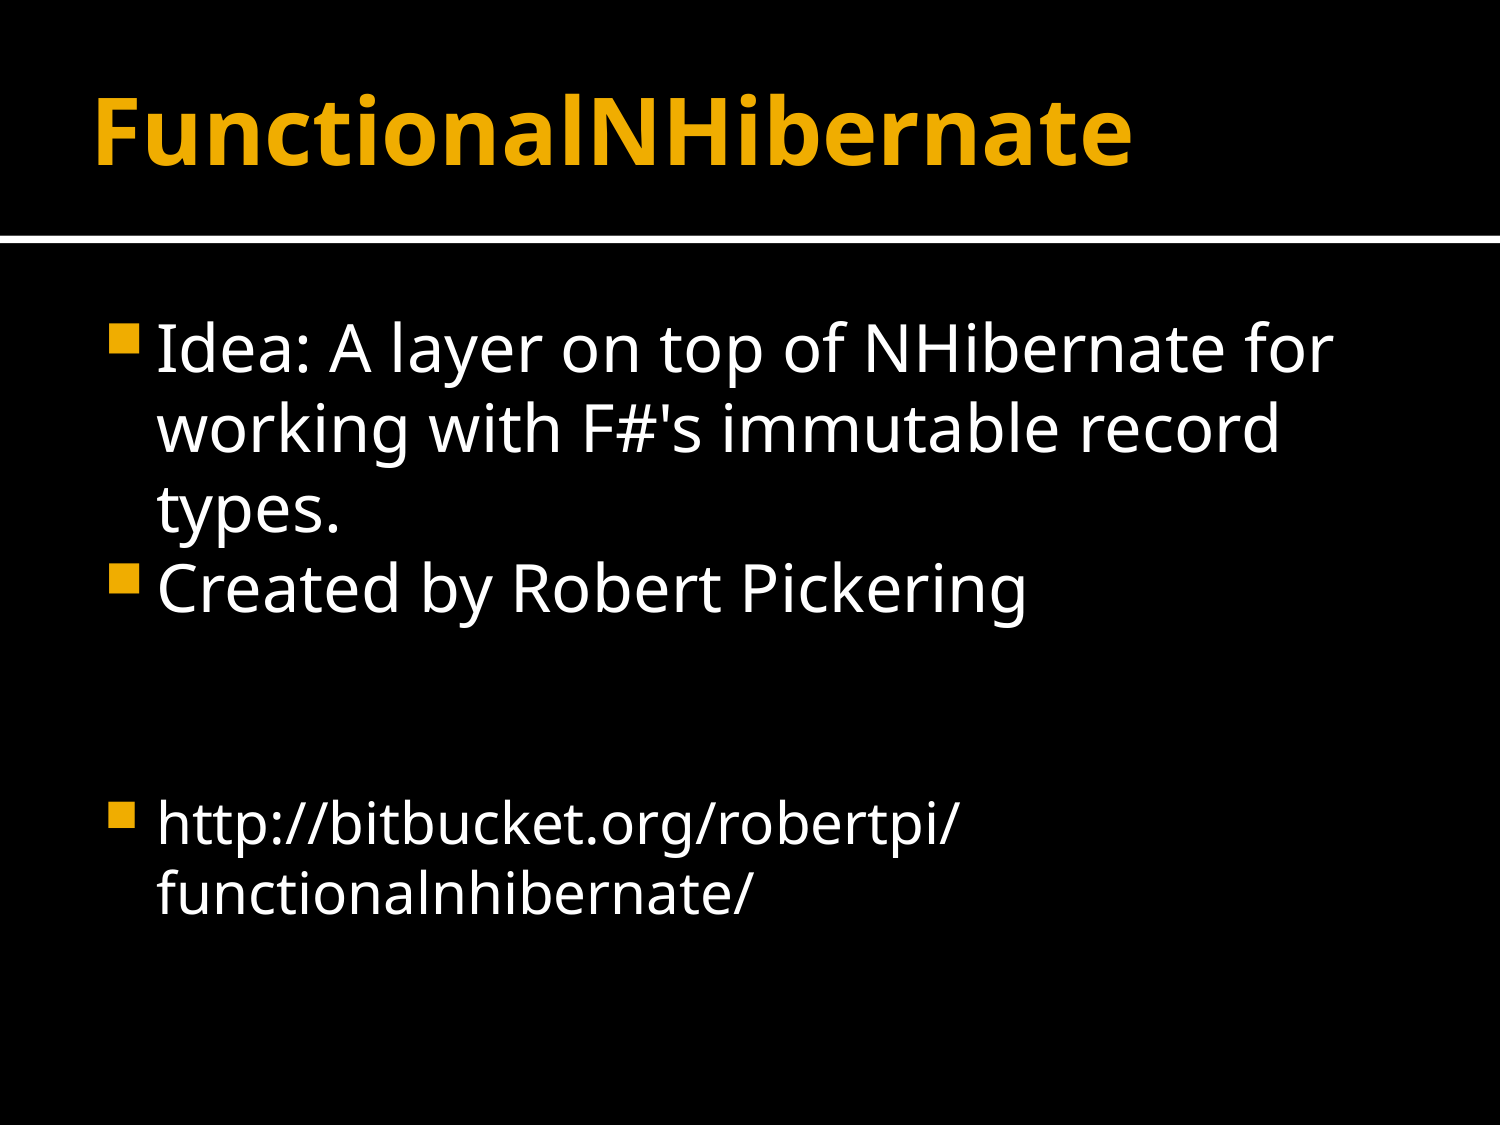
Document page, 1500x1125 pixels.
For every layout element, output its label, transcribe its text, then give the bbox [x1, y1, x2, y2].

title FunctionalNHibernate [75, 25, 1425, 231]
list Idea: A layer on top of NHibernate for working with F#'s immutable record types. Created by Robert Pickering http://bitbucket.org/robertpi/functionalnhibernate/ [75, 291, 1425, 1050]
